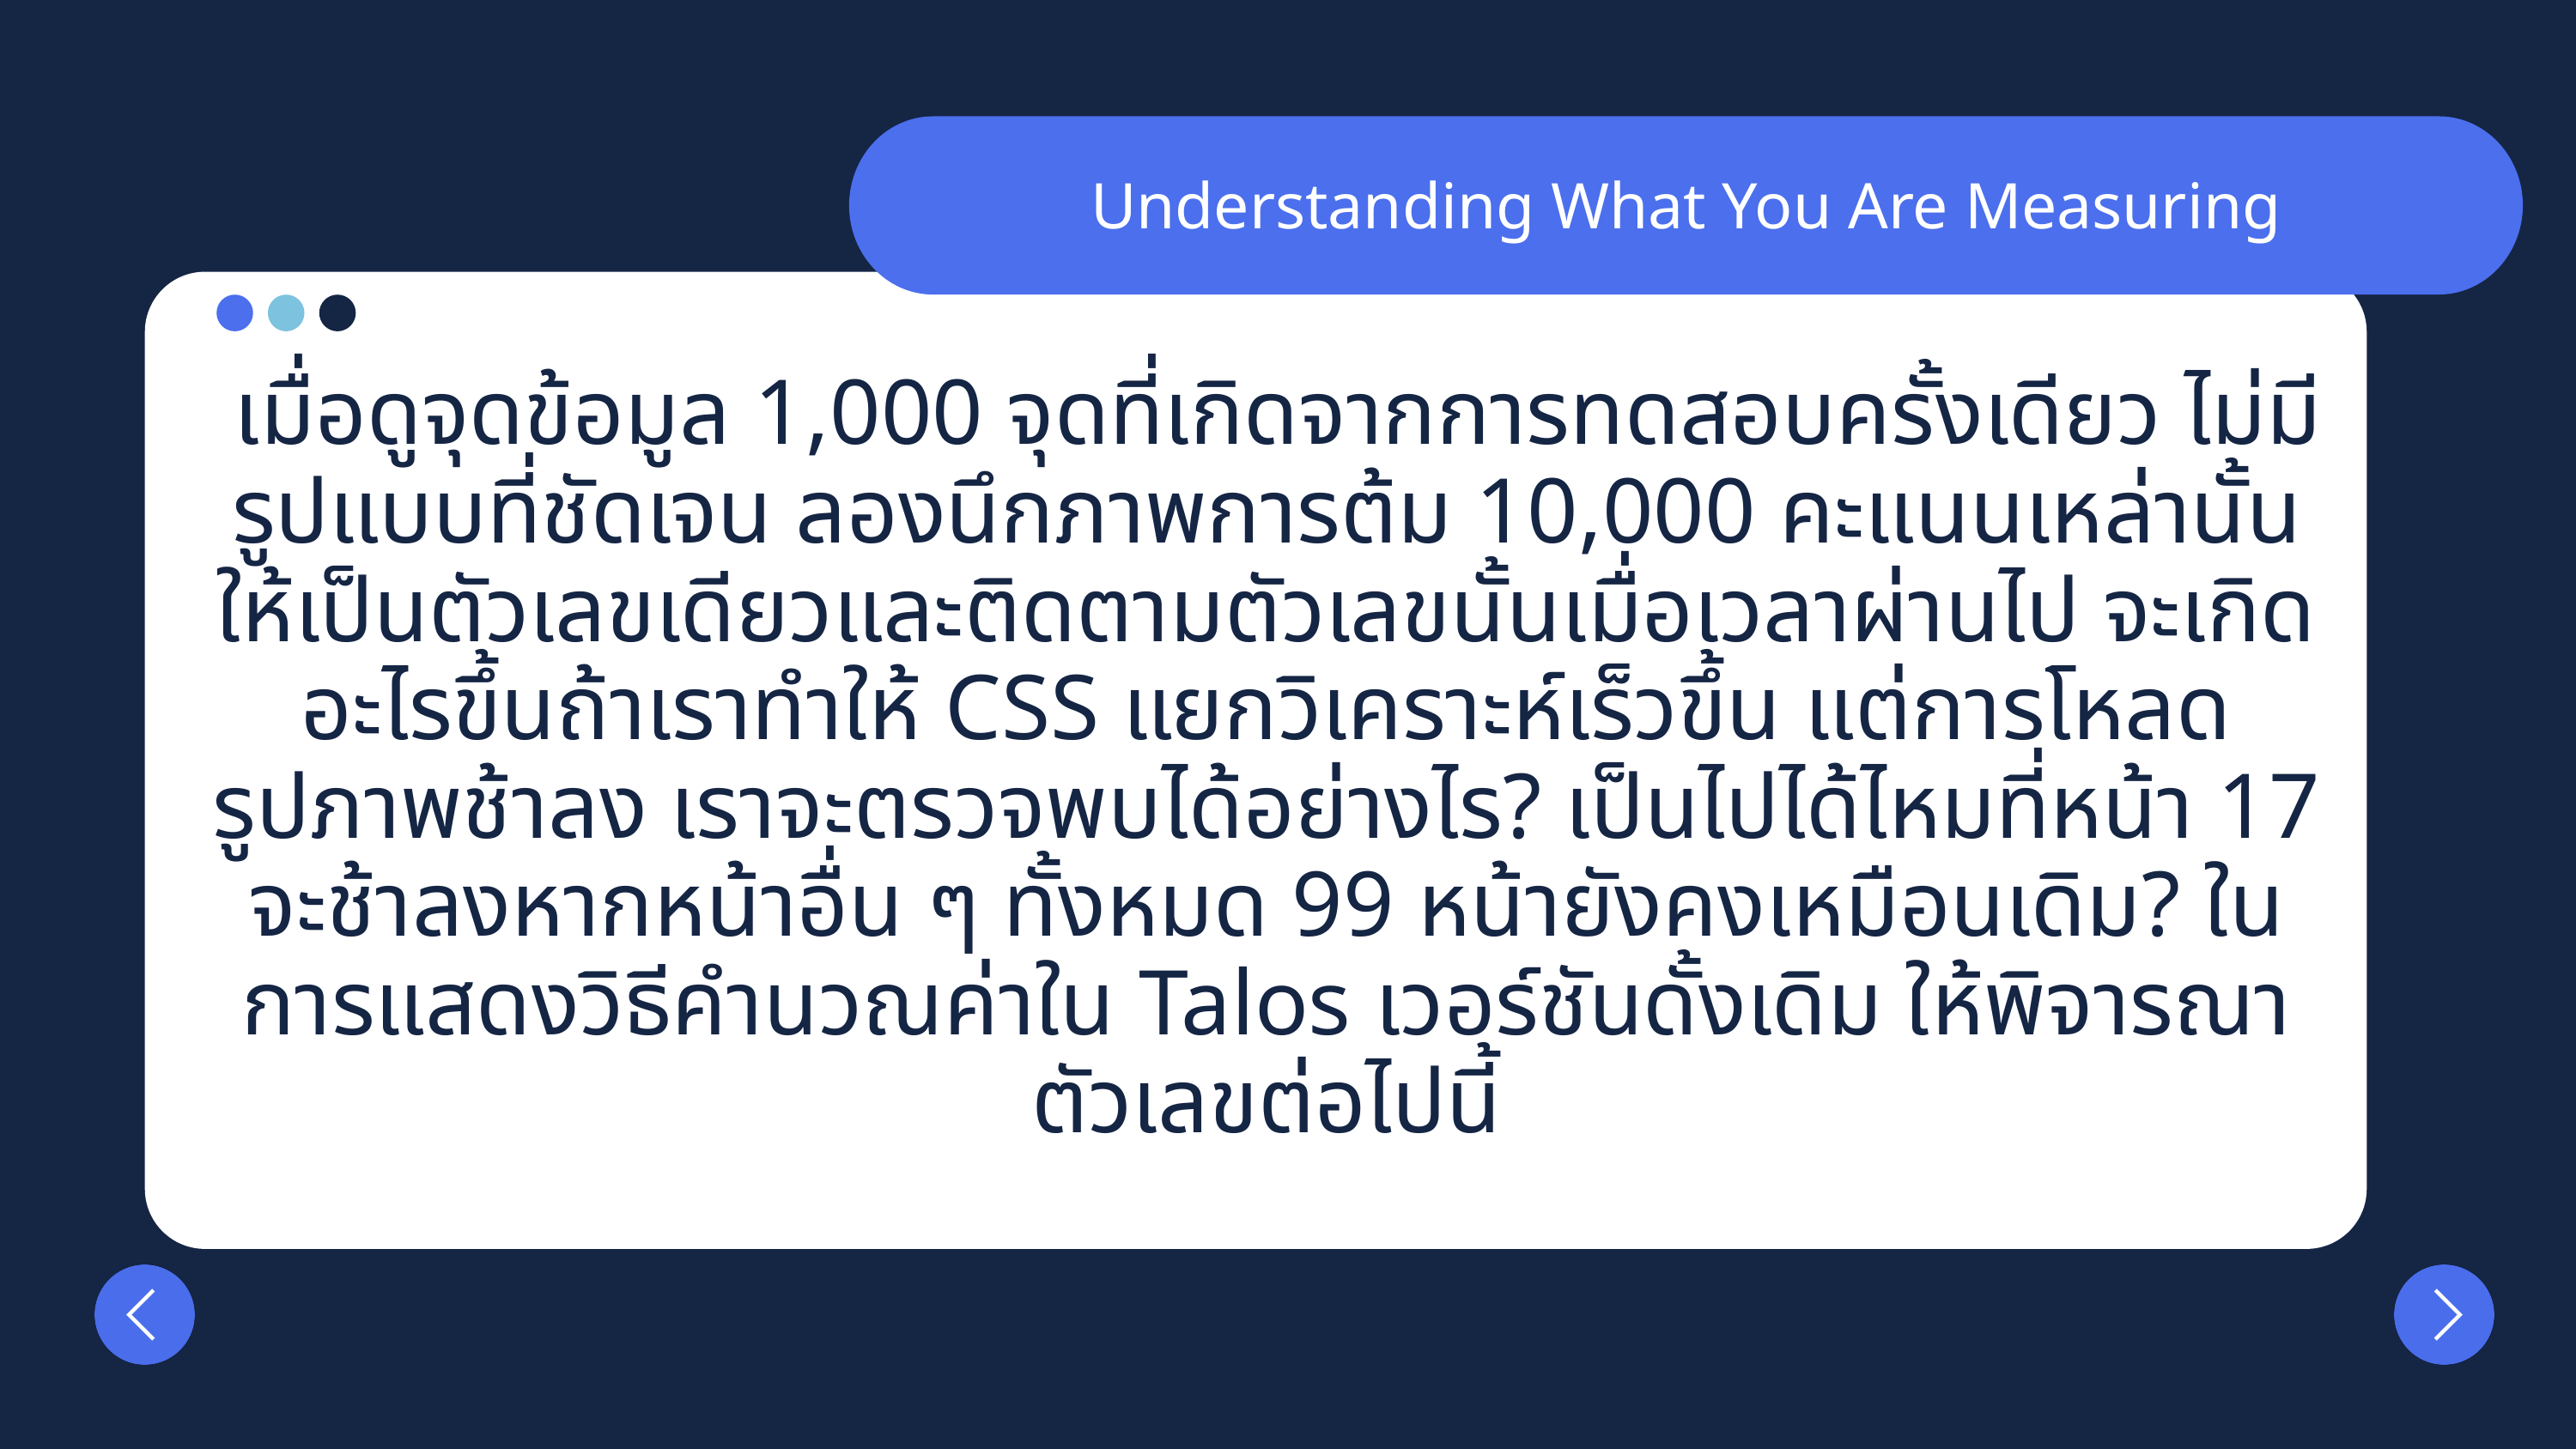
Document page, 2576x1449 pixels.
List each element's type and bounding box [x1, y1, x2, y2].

picture [94, 1264, 195, 1366]
text_box [144, 271, 2367, 1250]
picture [2394, 1264, 2494, 1366]
text_box [848, 116, 2524, 295]
text_box [216, 294, 356, 332]
